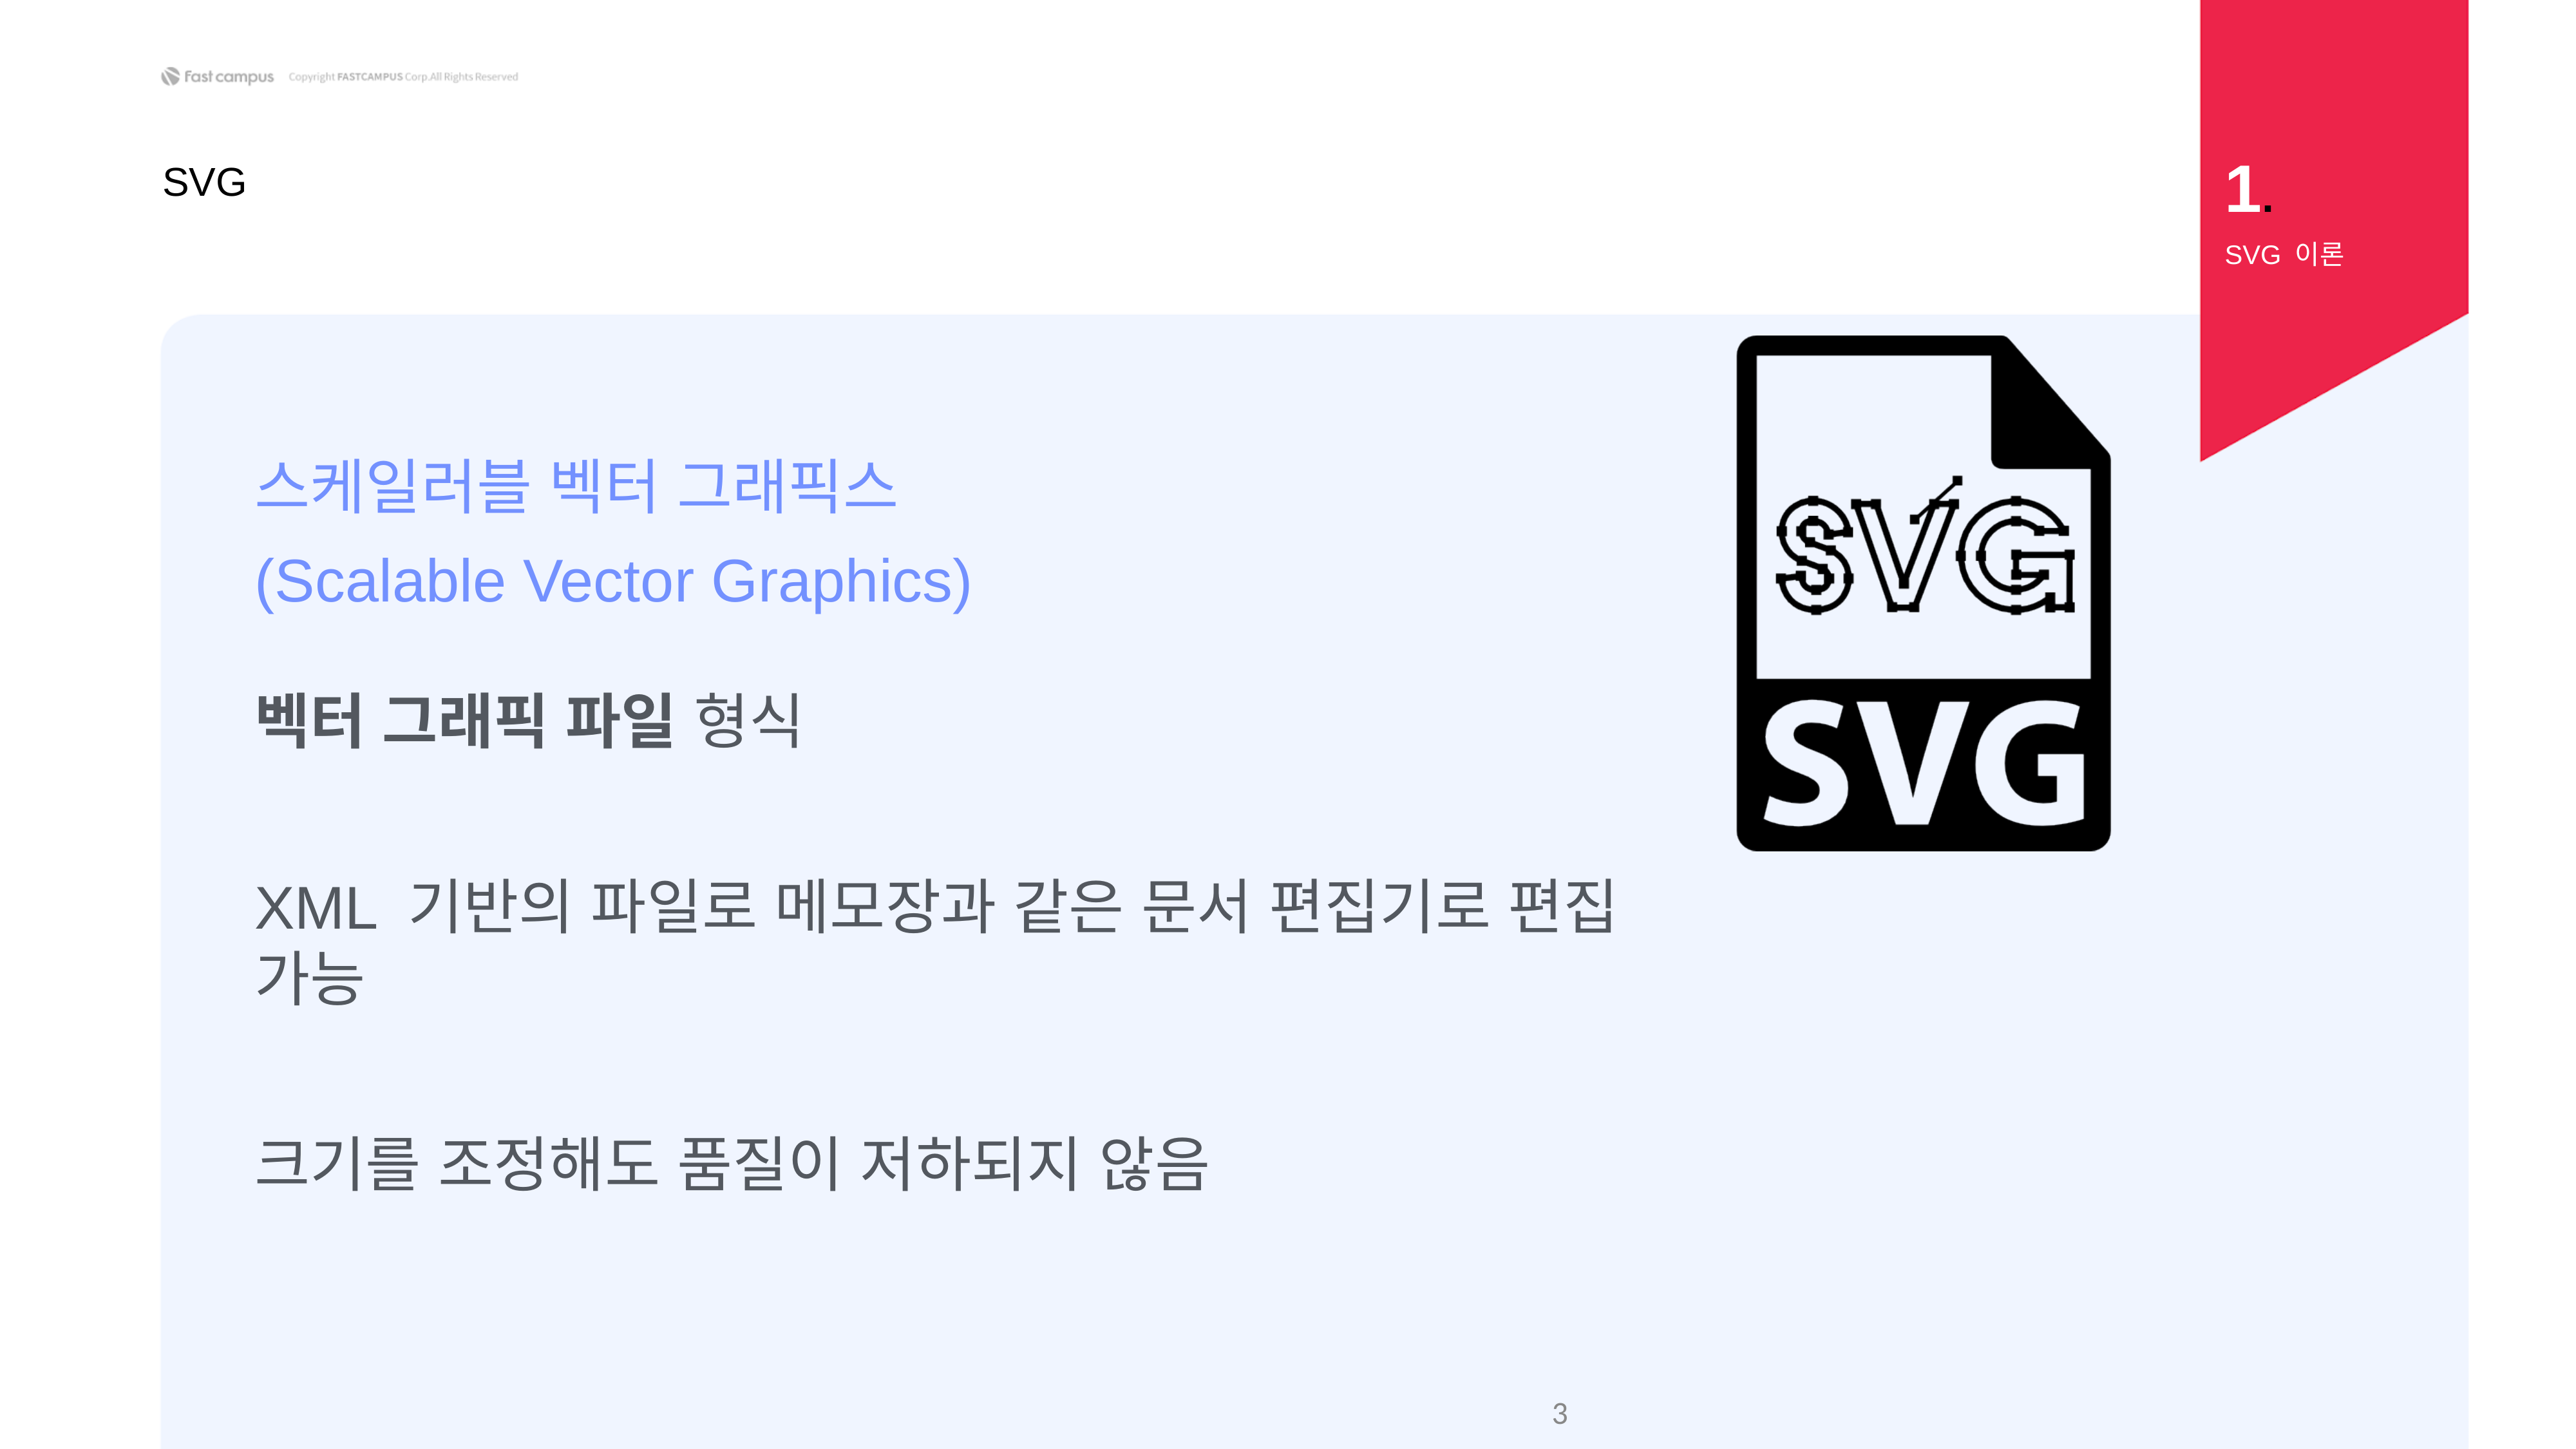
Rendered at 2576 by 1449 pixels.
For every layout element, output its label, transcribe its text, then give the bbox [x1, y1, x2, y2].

text_box SVG [160, 154, 631, 206]
text_box 1. [2200, 148, 2469, 233]
slide_number ‹#› [998, 1372, 1578, 1449]
picture [0, 0, 2576, 1449]
text_box SVG 이론 [2200, 233, 2469, 316]
text_box 스케일러블 벡터 그래픽스 (Scalable Vector Graphics) 벡터 그래픽 파일 형식 XML 기반의 파일로 메모장과 같은 문서 편집기로 편집 가능 크기를 조정해도 품질이 저하되지 않음 [253, 404, 1678, 949]
